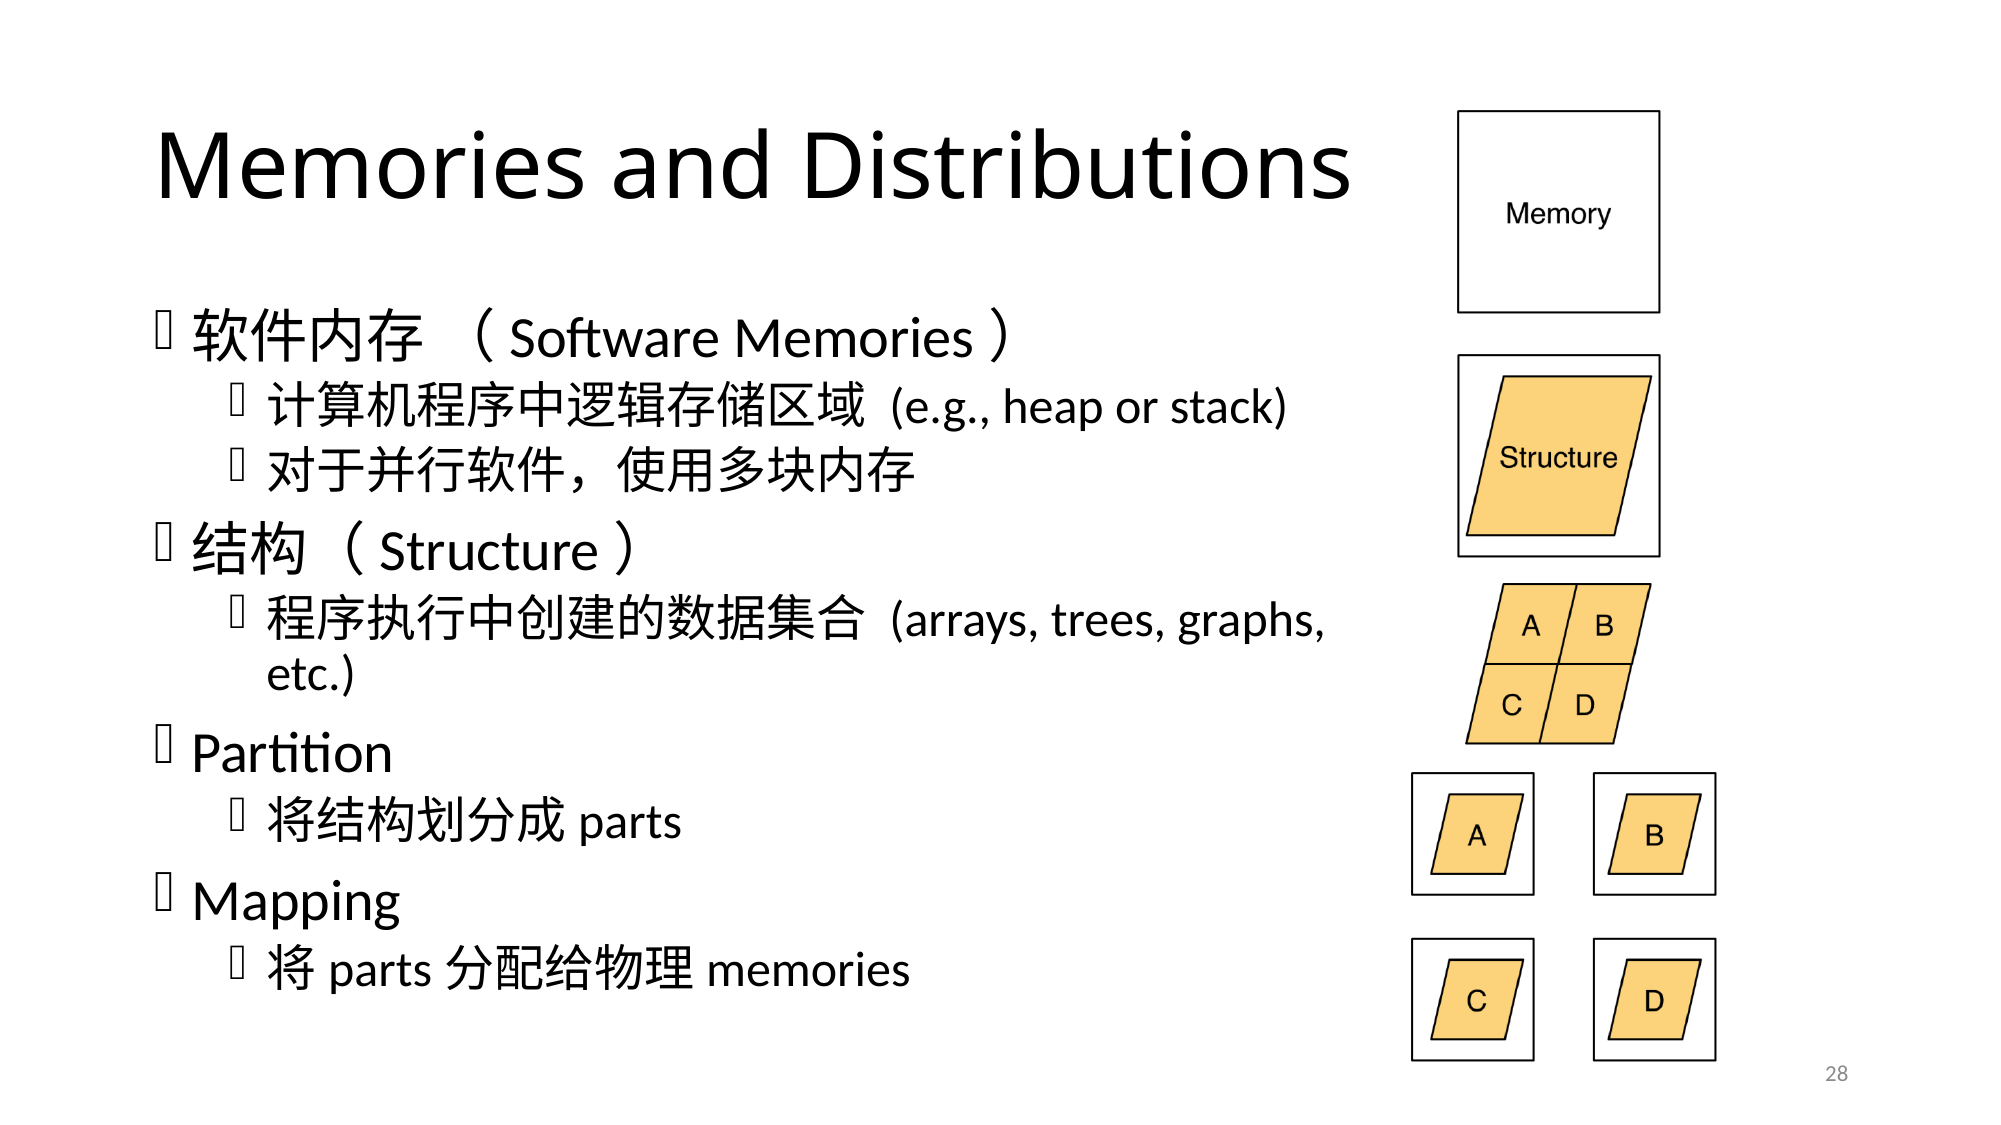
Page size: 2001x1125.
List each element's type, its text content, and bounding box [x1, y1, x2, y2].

title Memories and Distributions [138, 60, 1864, 278]
picture [1389, 88, 1738, 1083]
list 软件内存 （Software Memories） 计算机程序中逻辑存储区域 (e.g., heap or stack) 对于并行软件，使用多块内存 结构（Structure） 程序执行中创建的数据集合 (arrays, trees, graphs, etc.) Partition 将结构划分成parts Mapping 将parts分配给物理memories [138, 299, 1358, 1014]
slide_number 28 [1413, 1042, 1864, 1103]
